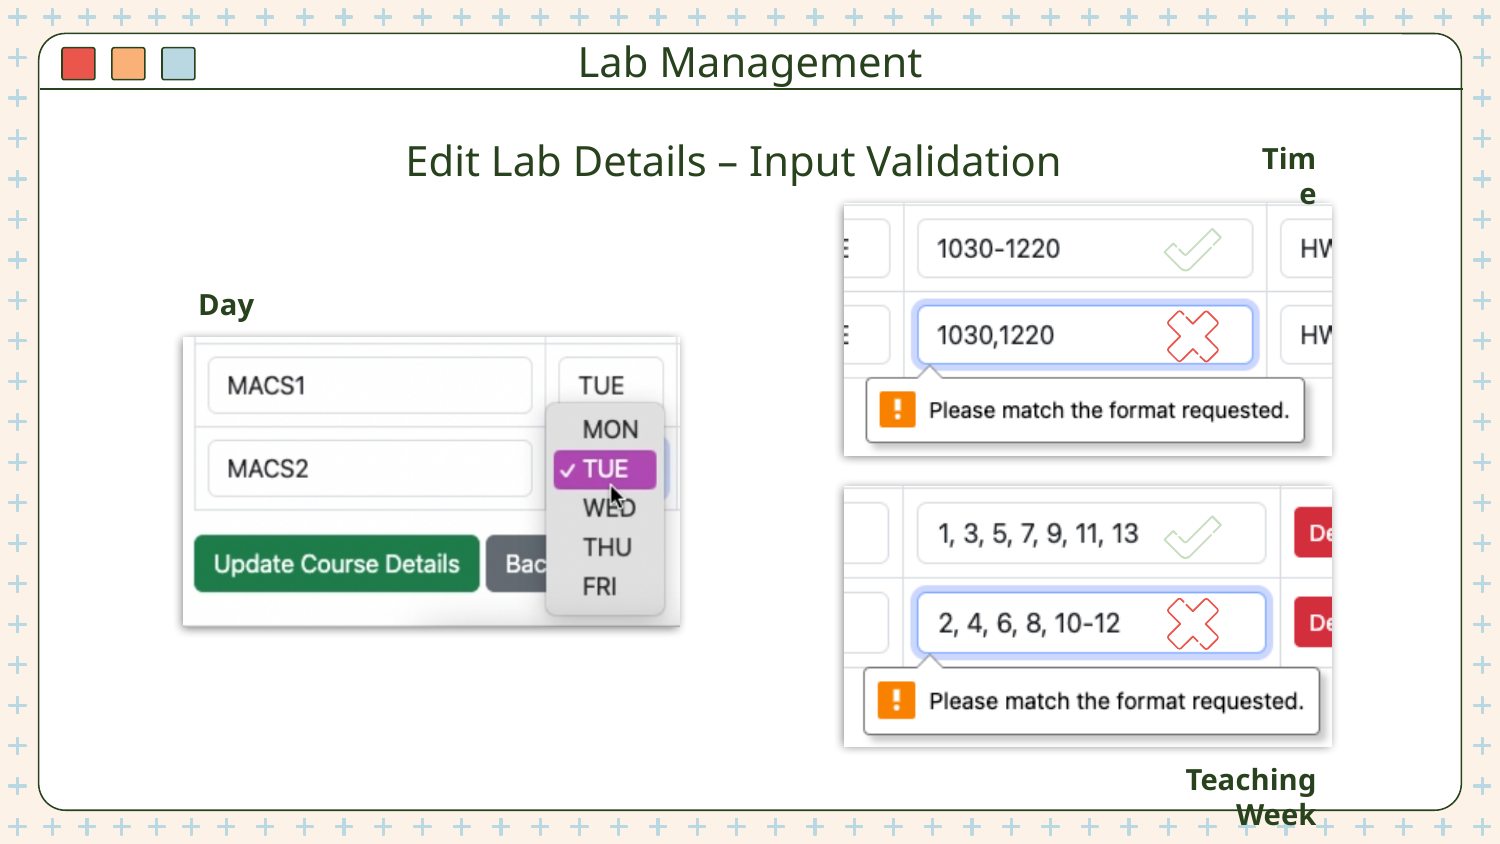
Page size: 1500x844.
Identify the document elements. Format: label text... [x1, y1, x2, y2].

picture [182, 336, 680, 628]
text_box Day [183, 271, 285, 335]
title Lab Management [382, 32, 1118, 89]
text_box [1163, 227, 1223, 272]
subtitle Edit Lab Details – Input Validation [284, 112, 1183, 204]
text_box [1166, 597, 1219, 651]
picture [843, 485, 1332, 747]
text_box Teaching Week [1095, 753, 1332, 844]
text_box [1166, 310, 1219, 363]
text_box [1163, 515, 1223, 560]
picture [843, 203, 1332, 456]
text_box Time [1229, 125, 1332, 203]
